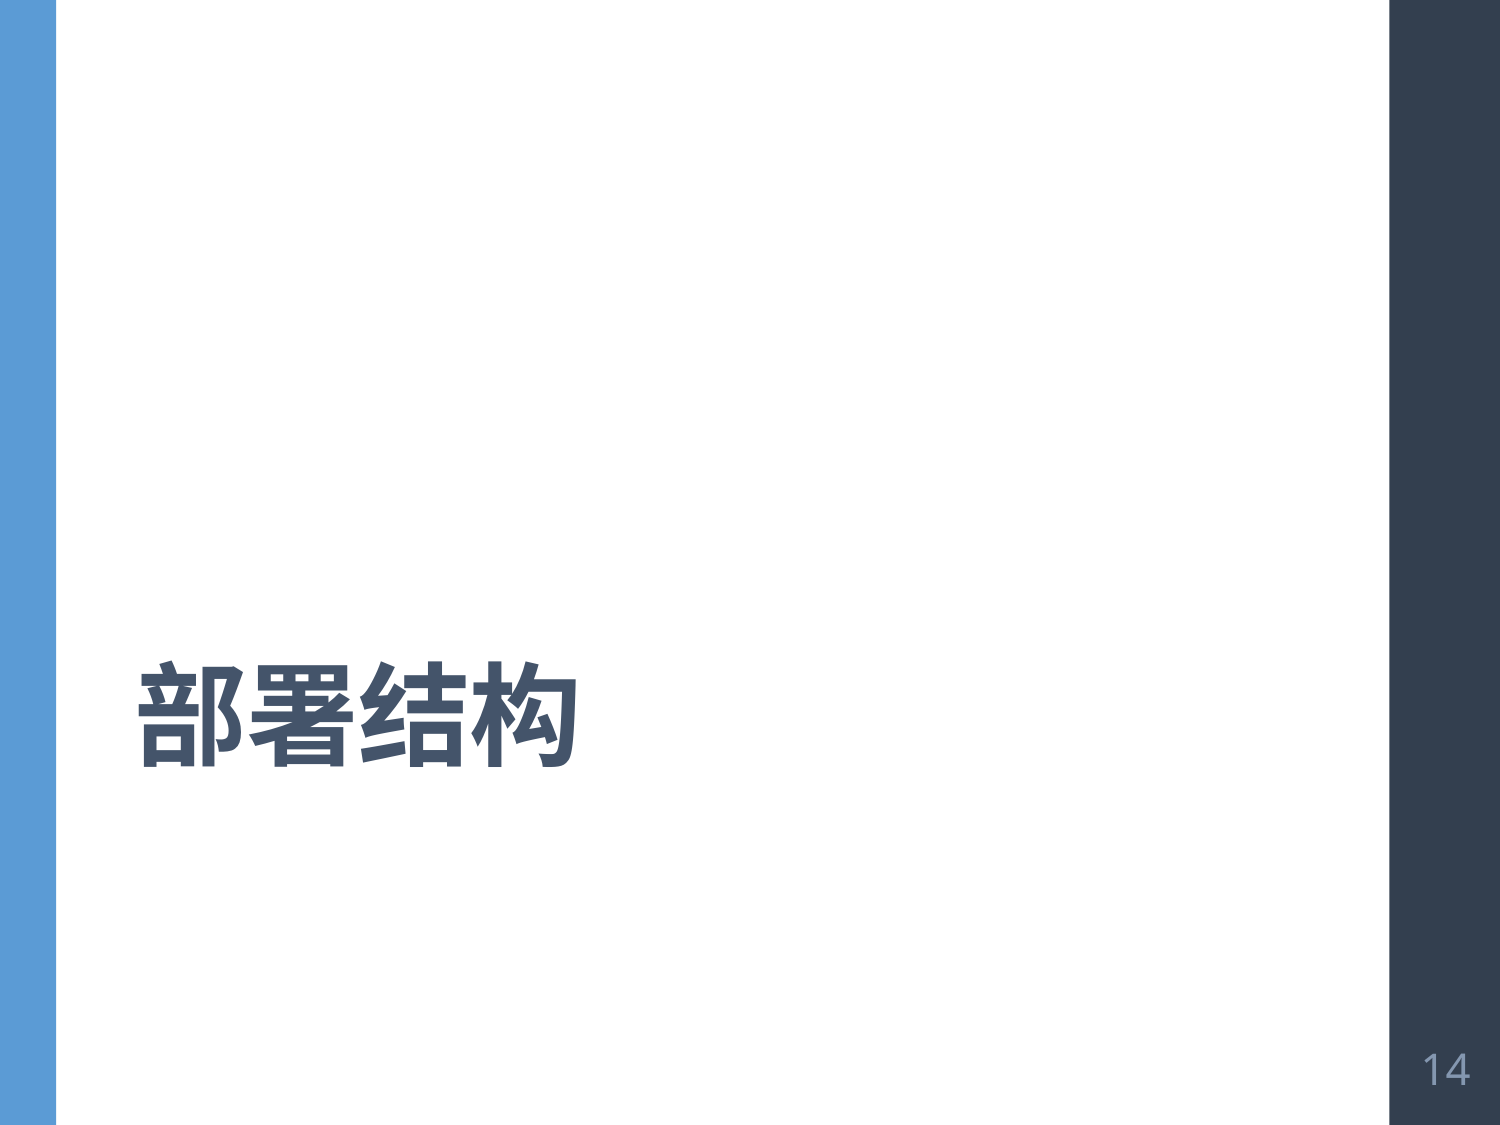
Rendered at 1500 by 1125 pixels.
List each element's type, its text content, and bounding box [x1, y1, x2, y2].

slide_number 14 [1389, 1022, 1500, 1120]
title 部署结构 [119, 124, 1314, 788]
